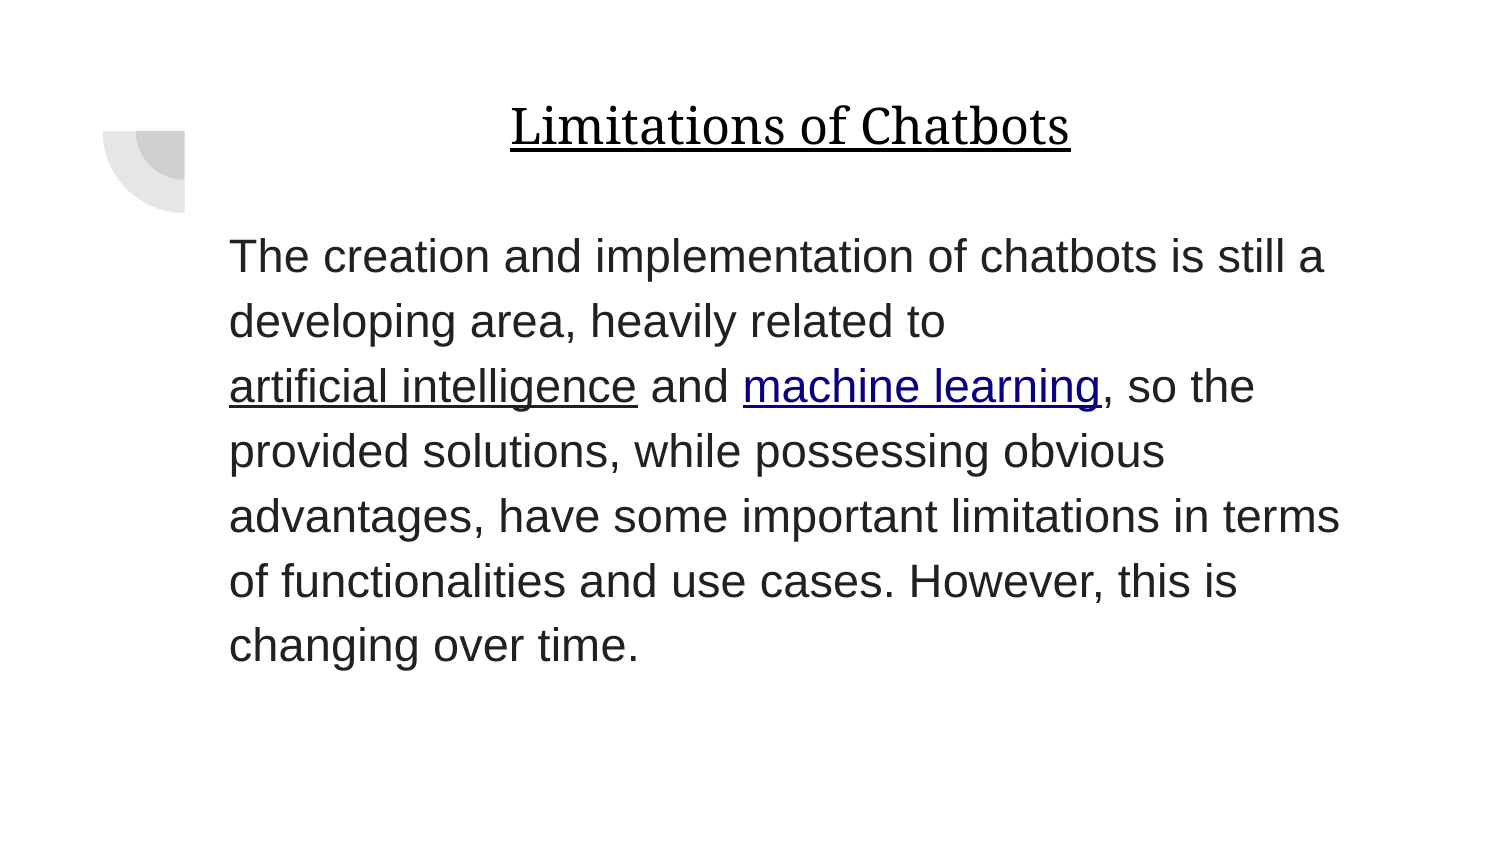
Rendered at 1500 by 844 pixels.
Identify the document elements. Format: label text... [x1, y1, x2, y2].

title Limitations of Chatbots [213, 60, 1368, 179]
list The creation and implementation of chatbots is still a developing area, heavily related to artificial intelligence and machine learning, so the provided solutions, while possessing obvious advantages, have some important limitations in terms of functionalities and use cases. However, this is changing over time. [213, 202, 1368, 744]
